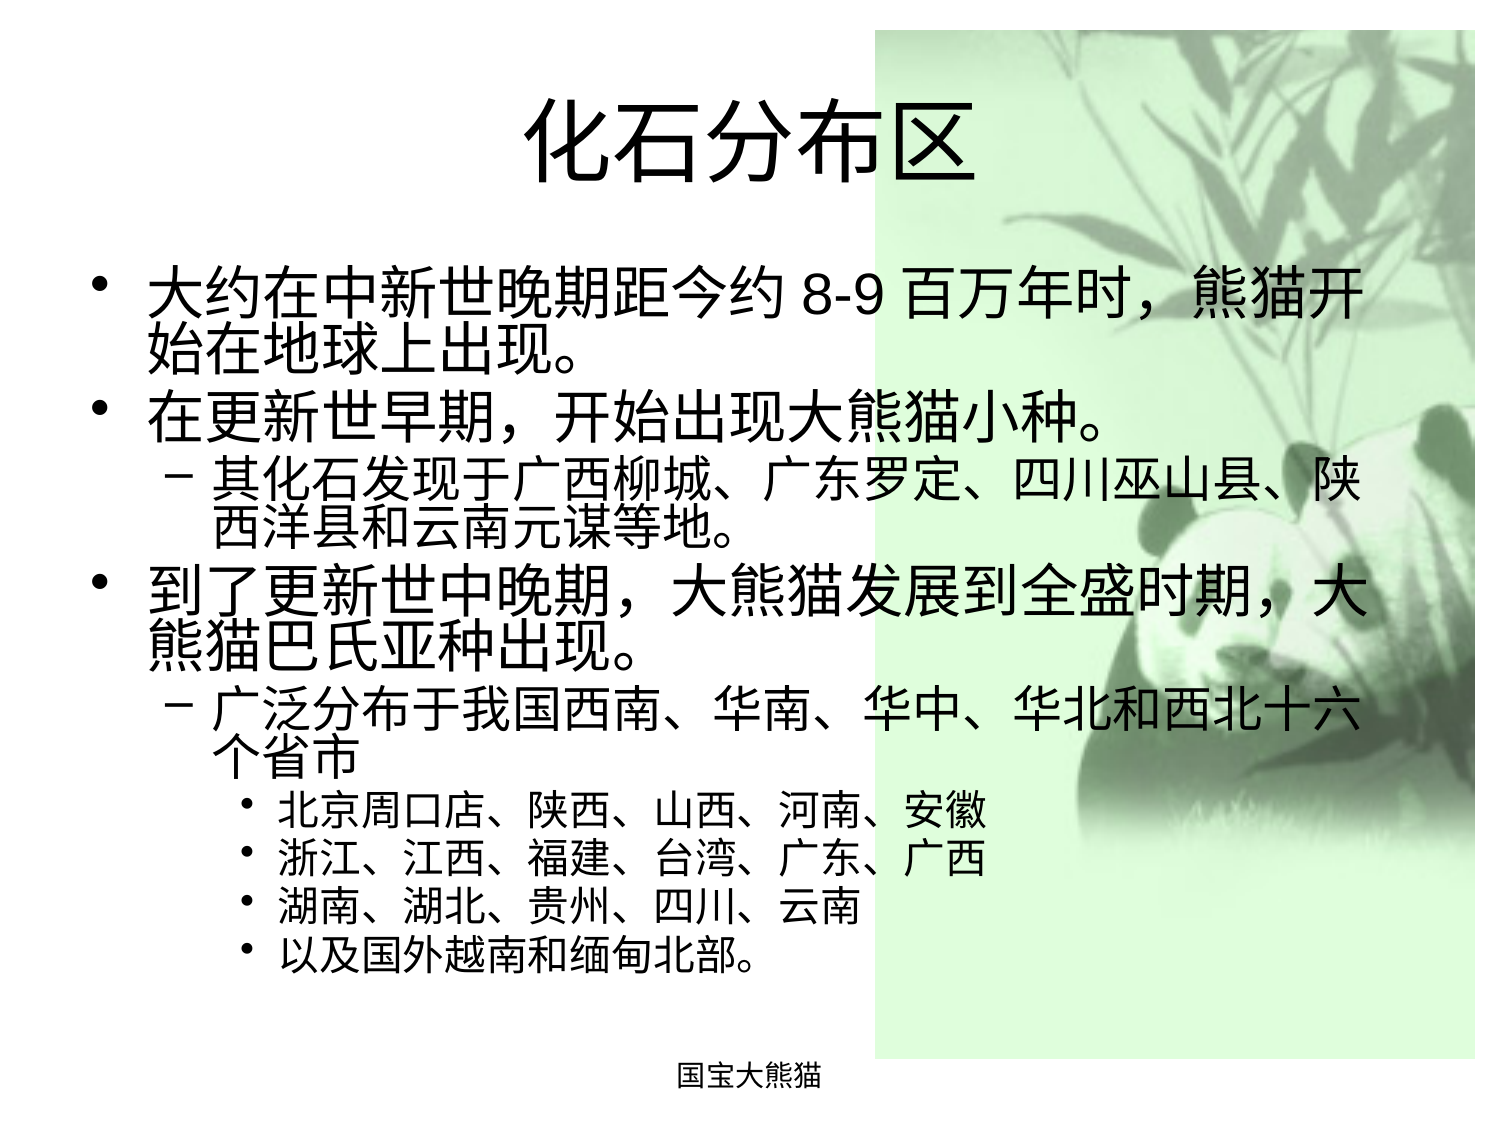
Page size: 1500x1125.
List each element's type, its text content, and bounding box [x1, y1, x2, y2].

list 大约在中新世晚期距今约8-9百万年时，熊猫开始在地球上出现。 在更新世早期，开始出现大熊猫小种。 其化石发现于广西柳城、广东罗定、四川巫山县、陕西洋县和云南元谋等地。 到了更新世中晚期，大熊猫发展到全盛时期，大熊猫巴氏亚种出现。 广泛分布于我国西南、华南、华中、华北和西北十六个省市 北京周口店、陕西、山西、河南、安徽 浙江、江西、福建、台湾、广东、广西 湖南、湖北、贵州、四川、云南 以及国外越南和缅甸北部。 [75, 262, 1425, 1005]
footer 国宝大熊猫 [512, 1050, 988, 1103]
title 化石分布区 [75, 45, 1425, 233]
picture [875, 30, 1475, 1059]
